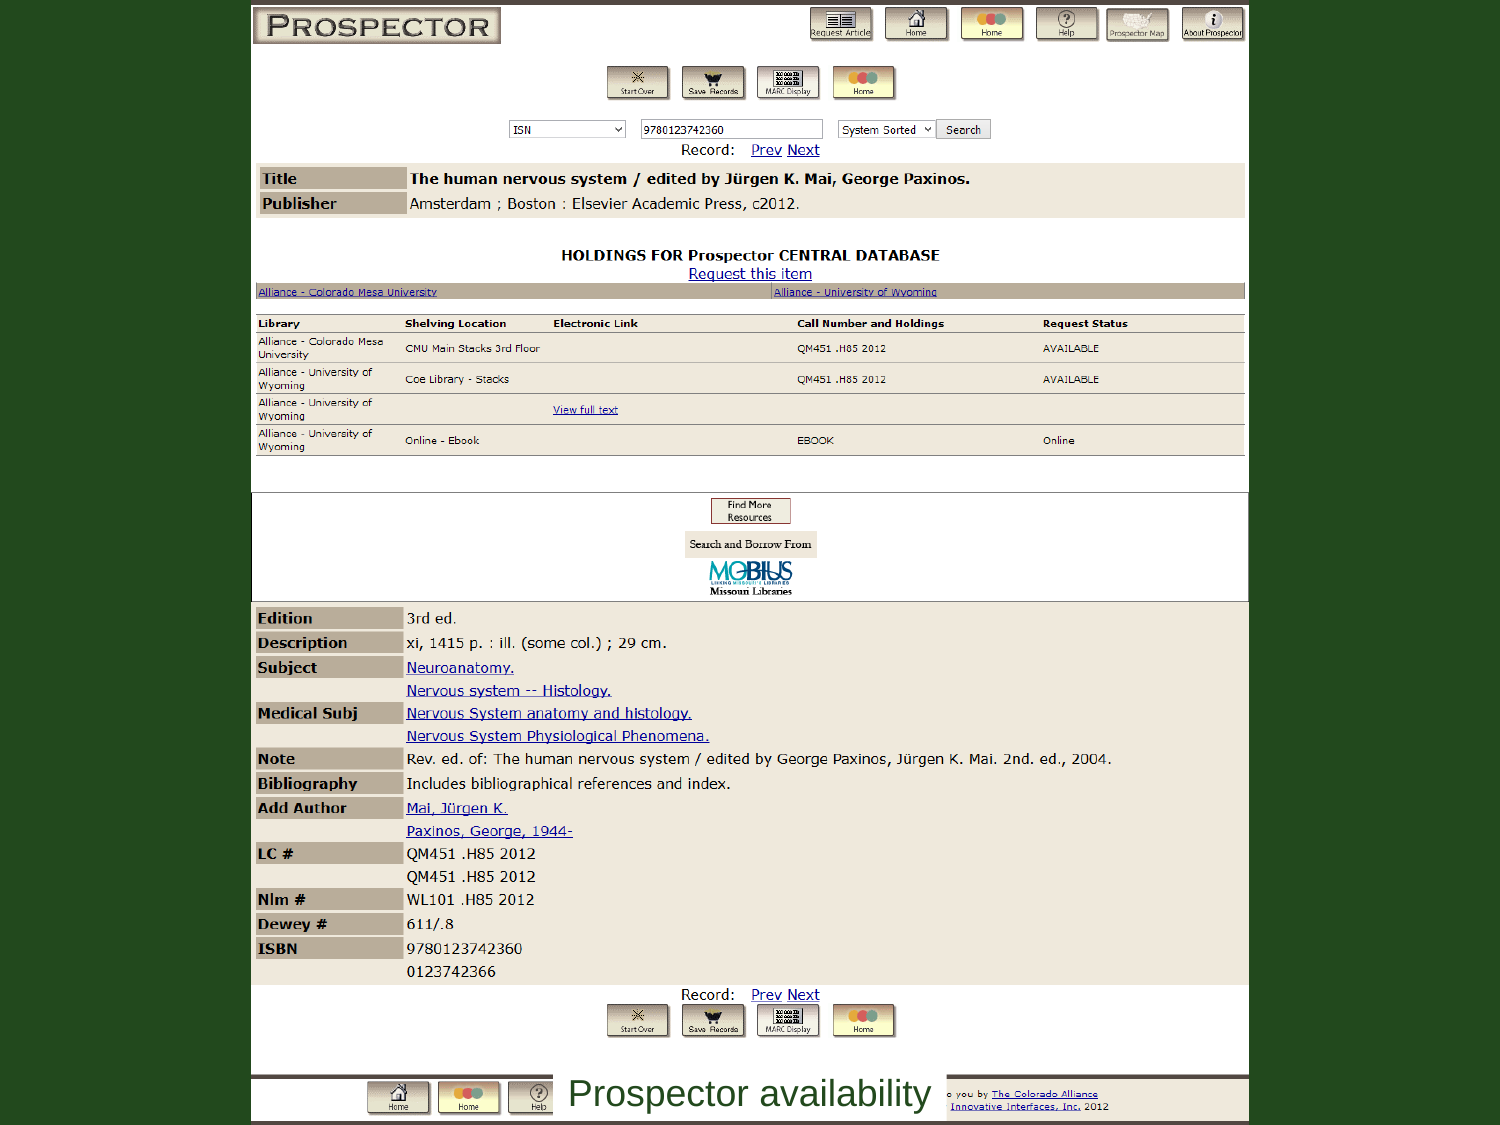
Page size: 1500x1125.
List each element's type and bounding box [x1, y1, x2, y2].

picture [251, 0, 1249, 1125]
